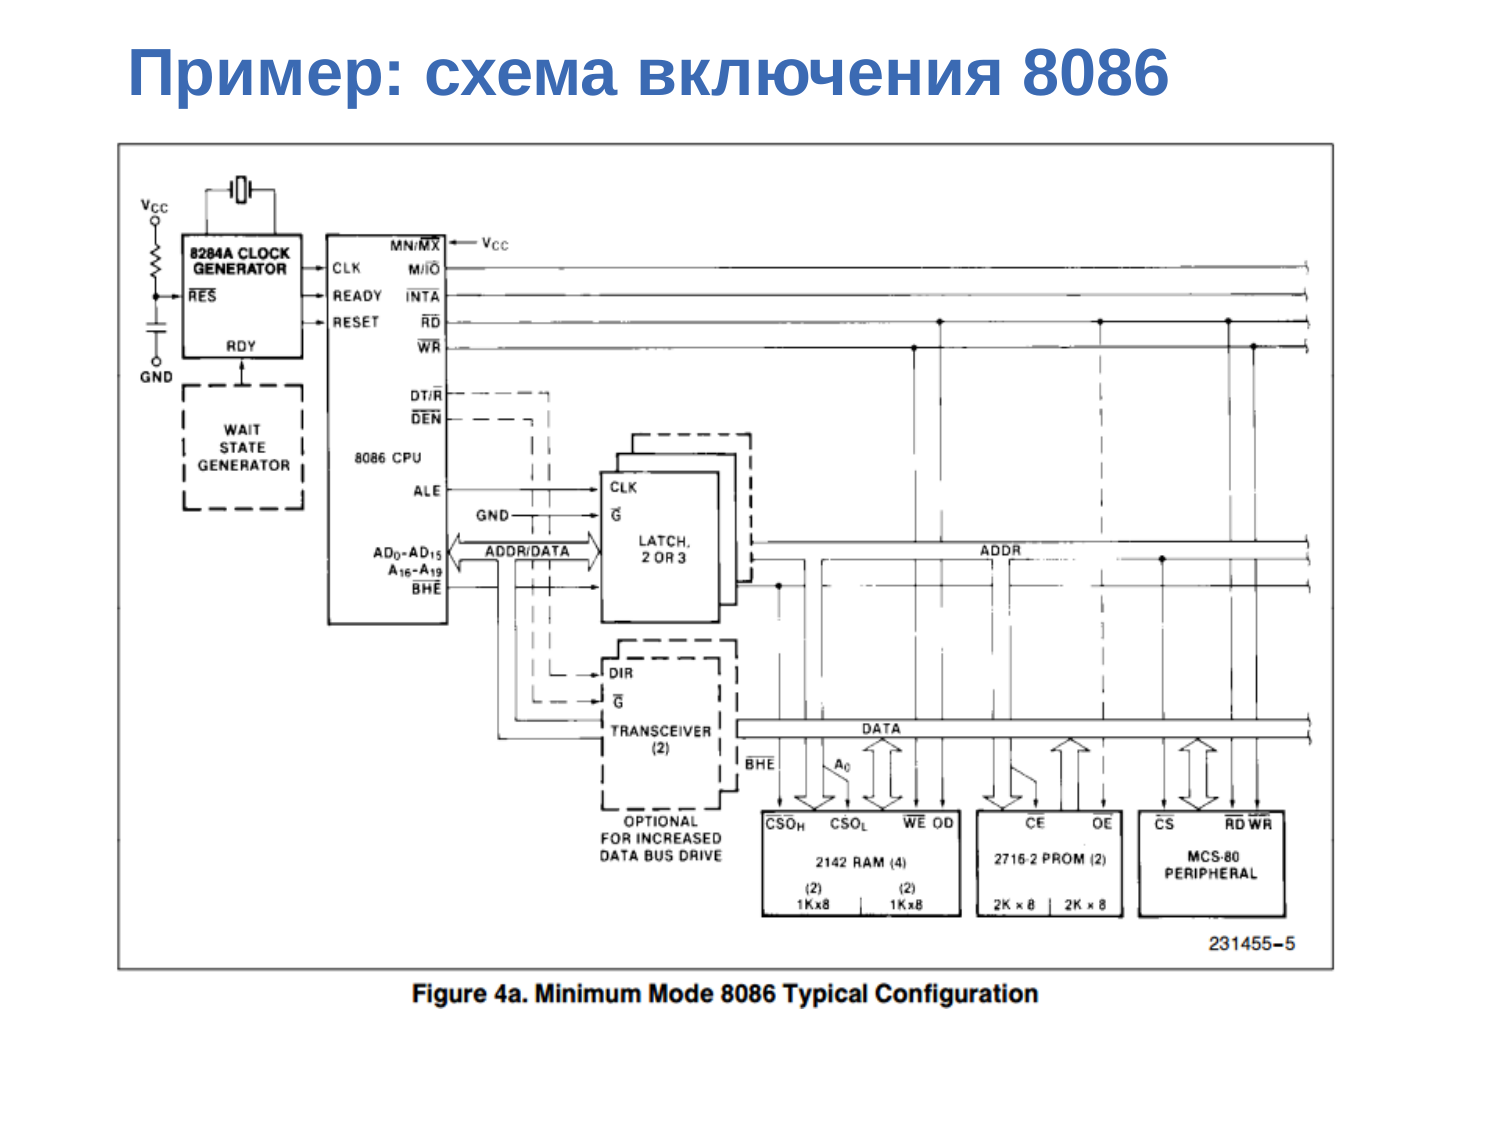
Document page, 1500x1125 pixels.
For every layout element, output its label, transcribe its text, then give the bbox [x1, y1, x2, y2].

title Пример: схема включения 8086 [96, 20, 1447, 118]
picture [105, 140, 1353, 1009]
